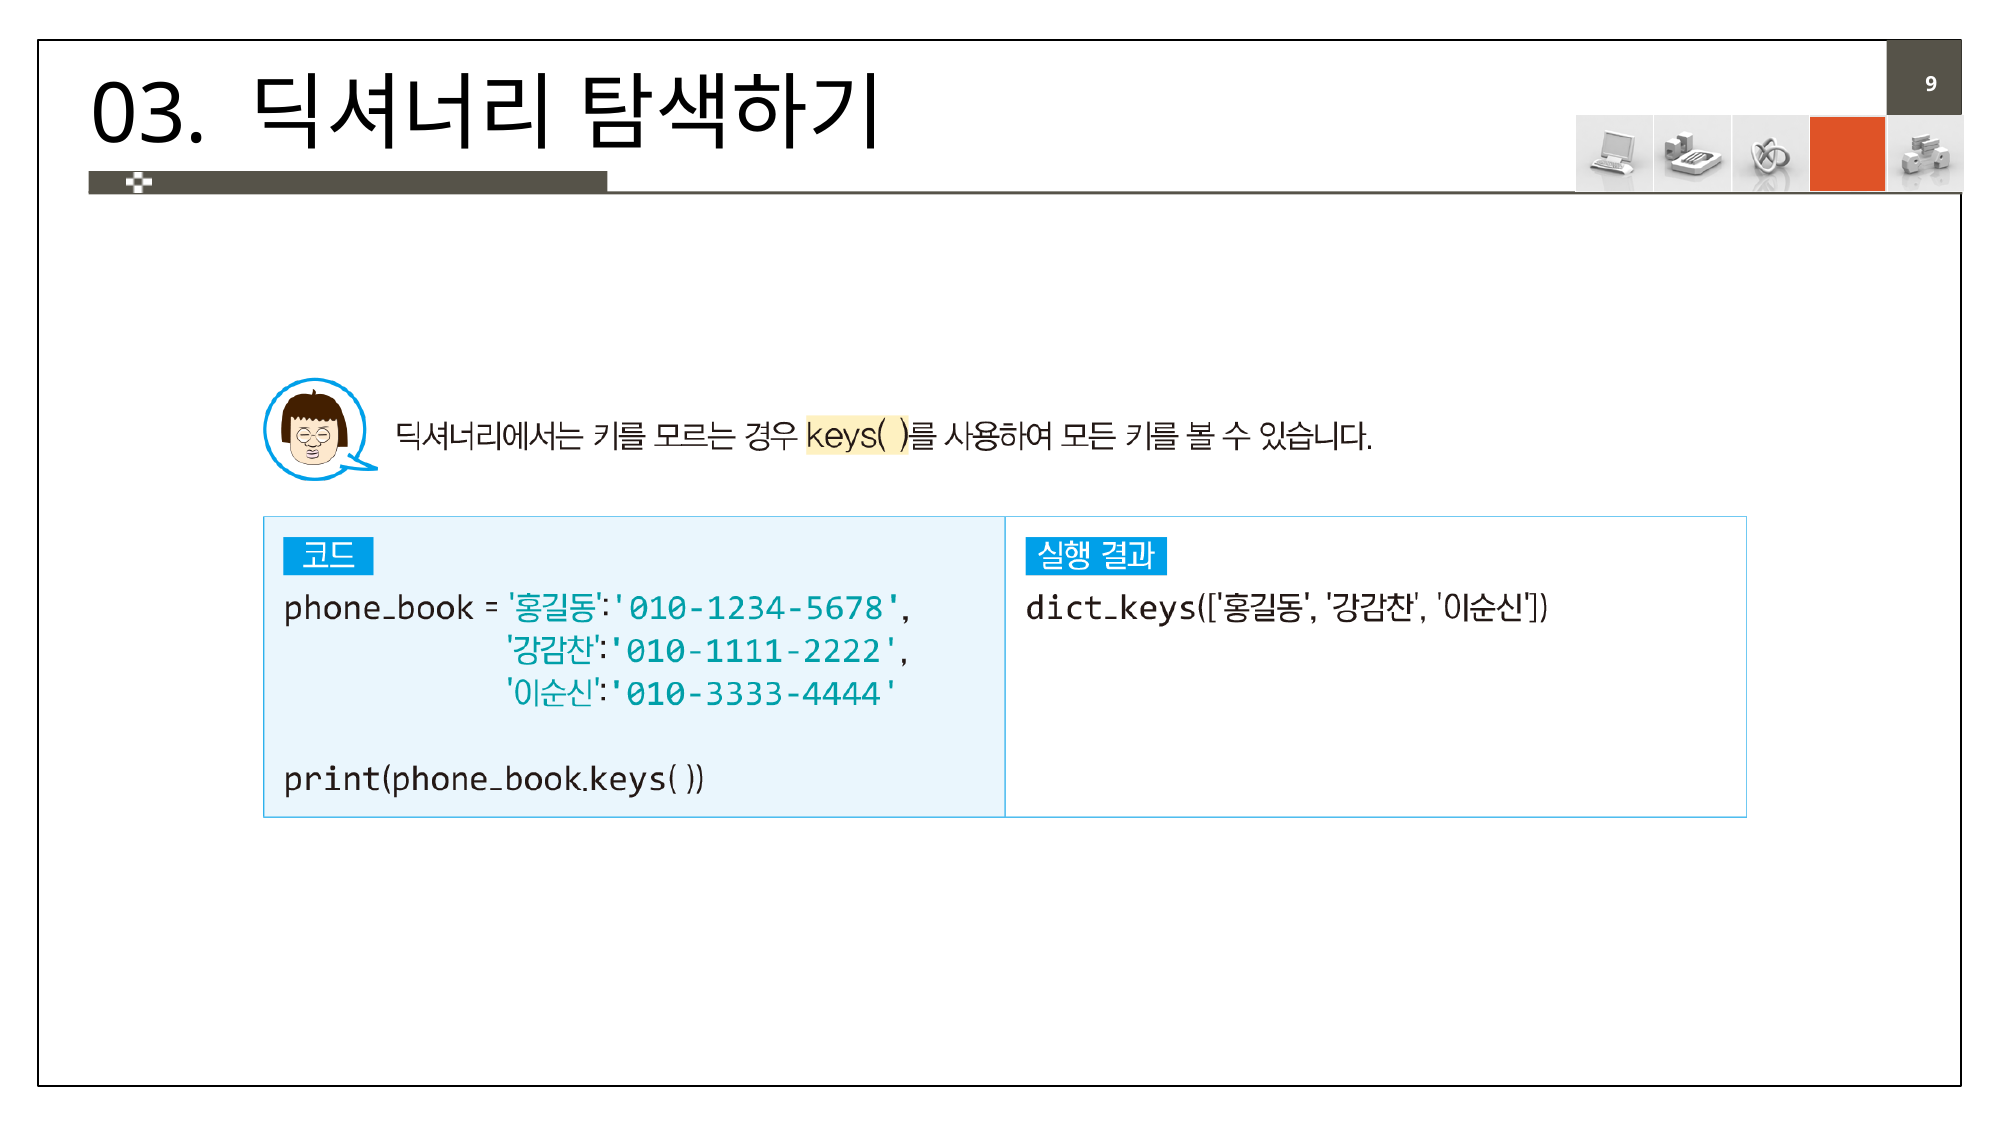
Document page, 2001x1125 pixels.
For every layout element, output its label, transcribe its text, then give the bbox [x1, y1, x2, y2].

title 03. 딕셔너리 탐색하기 [76, 62, 1808, 208]
picture [1808, 114, 1964, 192]
picture [199, 360, 1776, 840]
